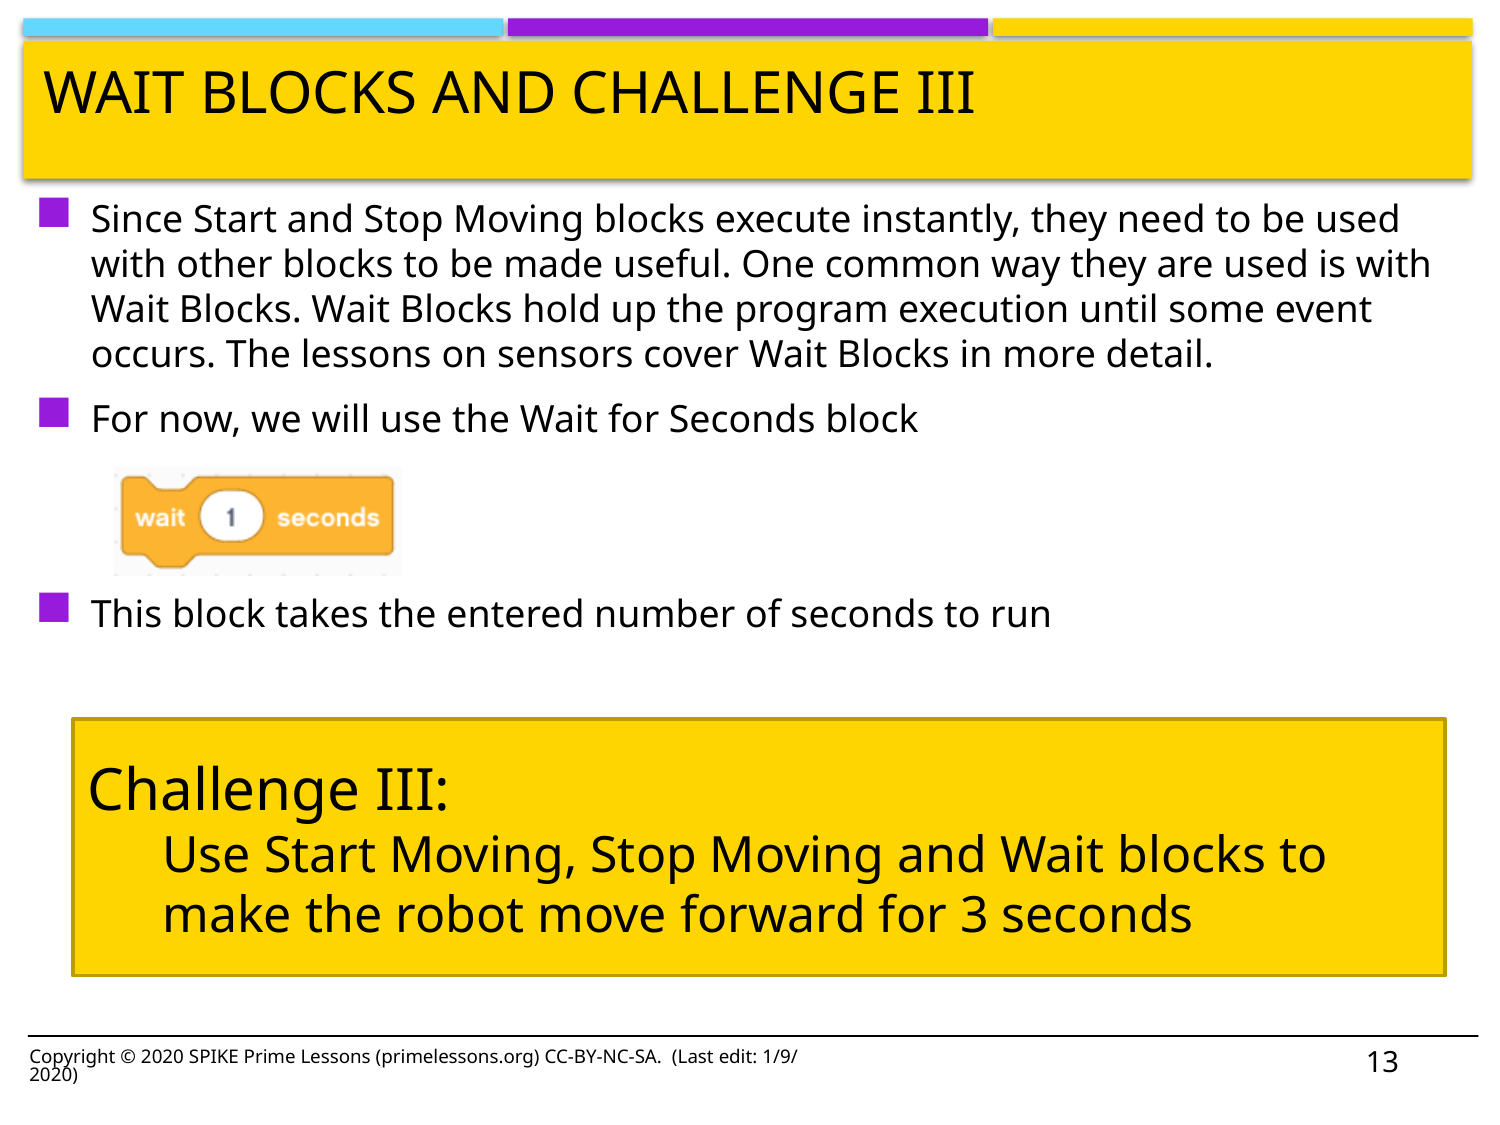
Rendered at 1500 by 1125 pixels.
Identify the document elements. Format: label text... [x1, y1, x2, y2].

title Wait blocks and Challenge iii [28, 48, 1464, 172]
slide_number 13 [1351, 1036, 1478, 1097]
text_box Challenge III: Use Start Moving, Stop Moving and Wait blocks to make the robot move forward for 3 seconds [71, 717, 1447, 977]
list Since Start and Stop Moving blocks execute instantly, they need to be used with other blocks to be made useful. One common way they are used is with Wait Blocks. Wait Blocks hold up the program execution until some event occurs. The lessons on sensors cover Wait Blocks in more detail. For now, we will use the Wait for Seconds block This block takes the entered number of seconds to run [25, 187, 1475, 664]
picture [114, 466, 402, 577]
footer Copyright © 2020 SPIKE Prime Lessons (primelessons.org) CC-BY-NC-SA. (Last edit: 1/9/2020) [14, 1036, 814, 1097]
